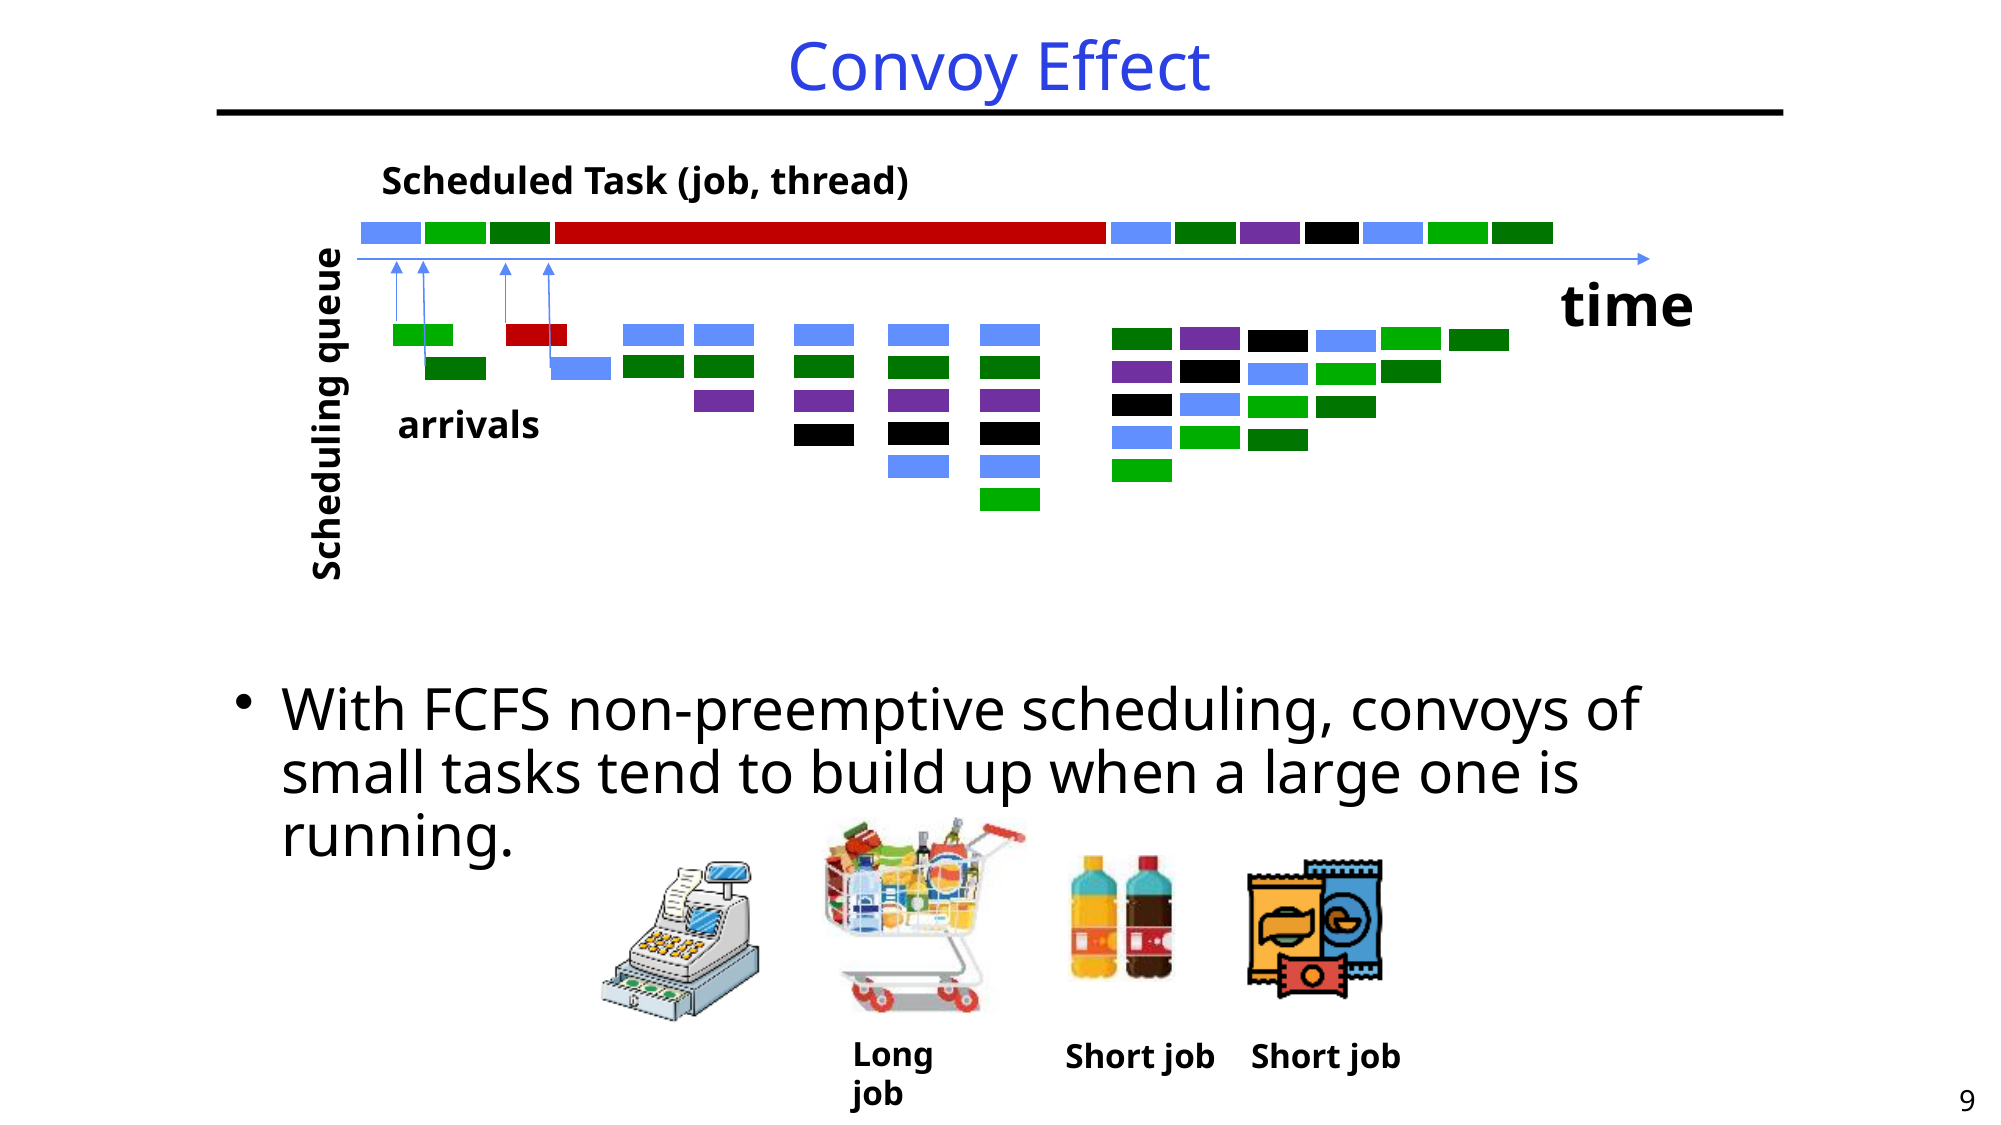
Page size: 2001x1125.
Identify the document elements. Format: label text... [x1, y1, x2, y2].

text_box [1108, 219, 1556, 485]
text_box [578, 817, 1442, 1084]
text_box [356, 217, 421, 248]
text_box arrivals [382, 393, 555, 454]
title Convoy Effect [216, 24, 1784, 113]
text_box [504, 262, 547, 349]
text_box Scheduling queue [294, 232, 355, 597]
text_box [548, 262, 614, 383]
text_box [620, 321, 687, 380]
text_box [551, 218, 1106, 248]
text_box [486, 217, 555, 248]
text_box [791, 321, 857, 449]
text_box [691, 321, 757, 415]
text_box [421, 217, 486, 248]
list With FCFS non-preemptive scheduling, convoys of small tasks tend to build up when a large one is running. [219, 672, 1750, 968]
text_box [422, 260, 489, 383]
text_box Scheduled Task (job, thread) [366, 149, 925, 210]
text_box time [1560, 260, 1711, 346]
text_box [390, 260, 421, 349]
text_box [885, 321, 951, 481]
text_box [977, 321, 1043, 514]
